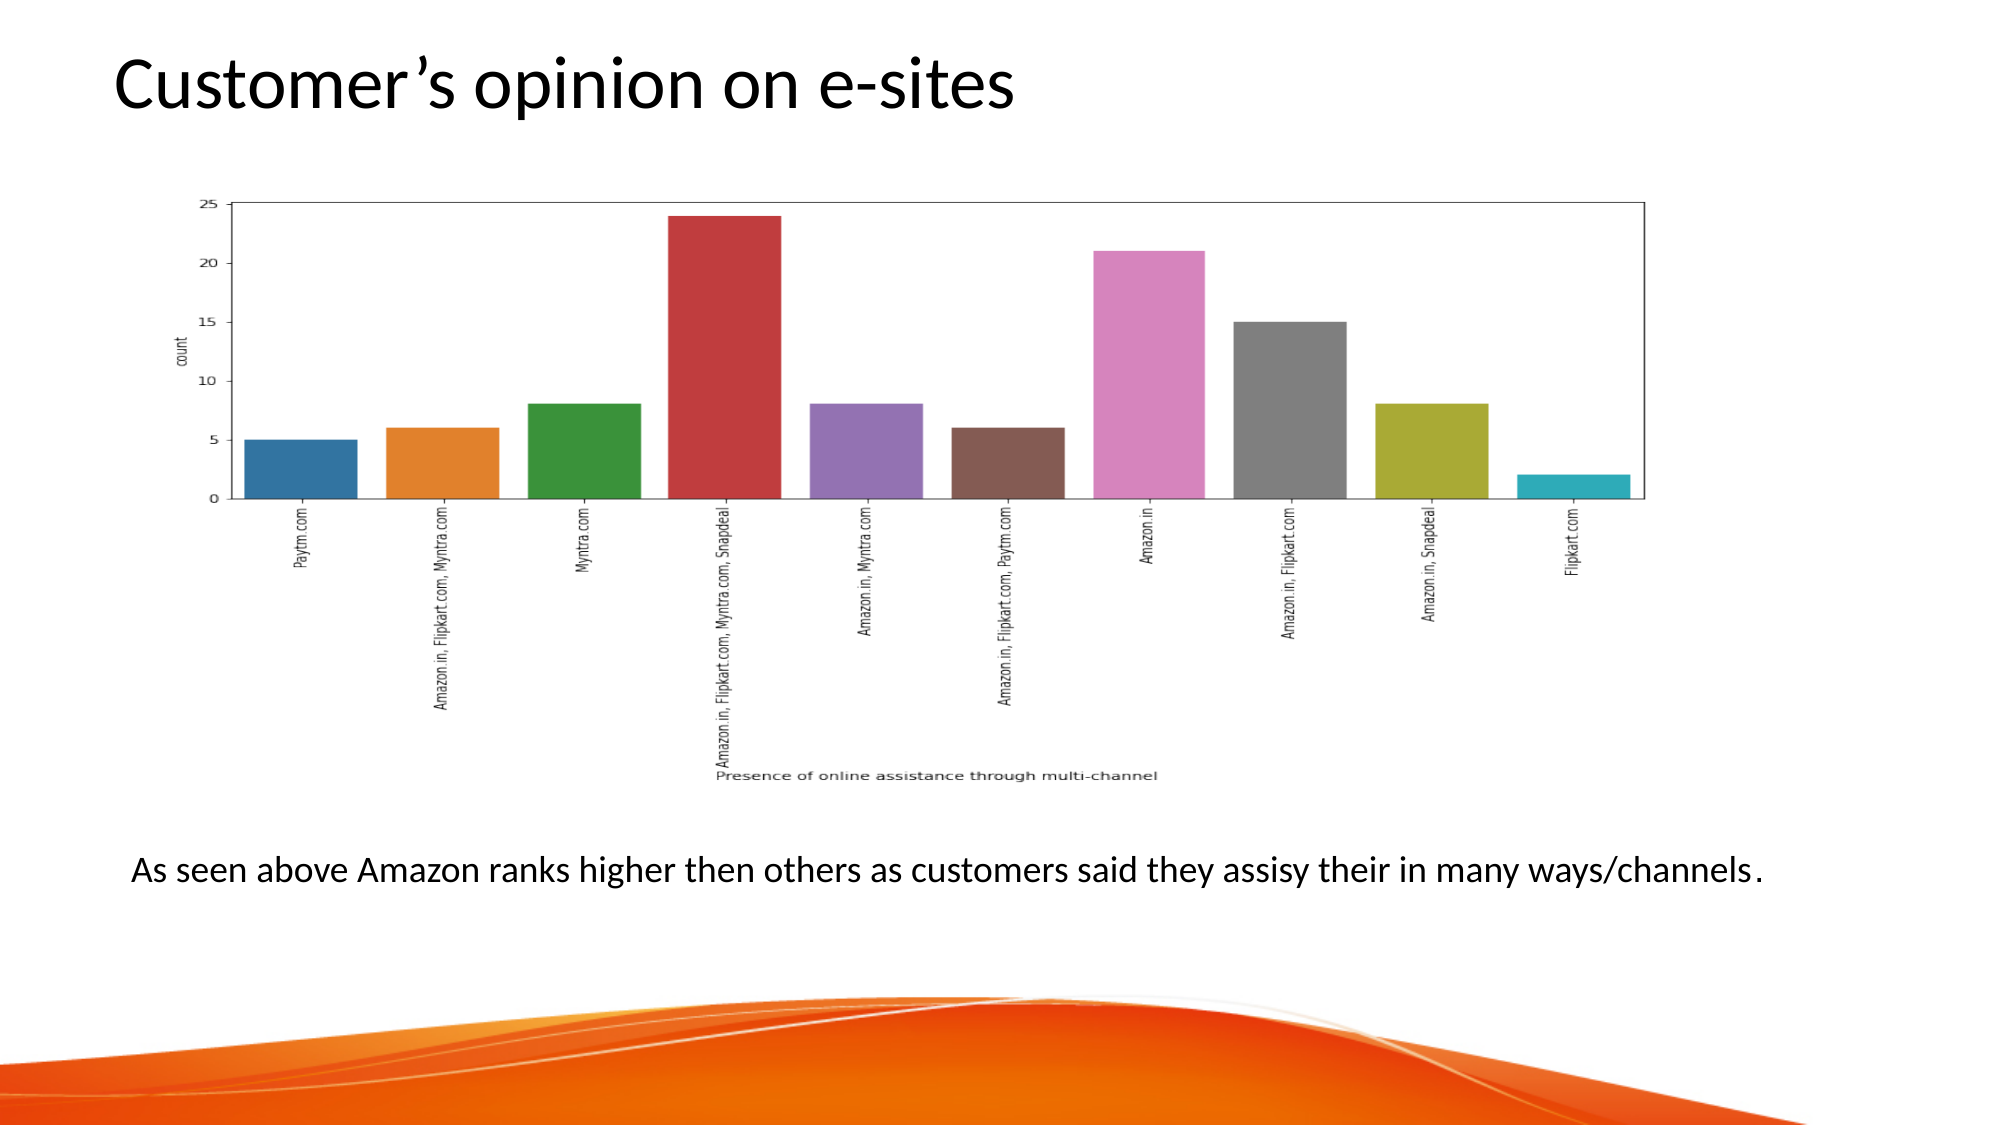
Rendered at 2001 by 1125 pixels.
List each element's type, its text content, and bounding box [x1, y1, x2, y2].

title Customer’s opinion on e-sites [99, 30, 1901, 127]
picture [0, 0, 2000, 1125]
text_box As seen above Amazon ranks higher then others as customers said they assisy their in many ways/channels. [116, 837, 1782, 898]
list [162, 192, 1656, 790]
